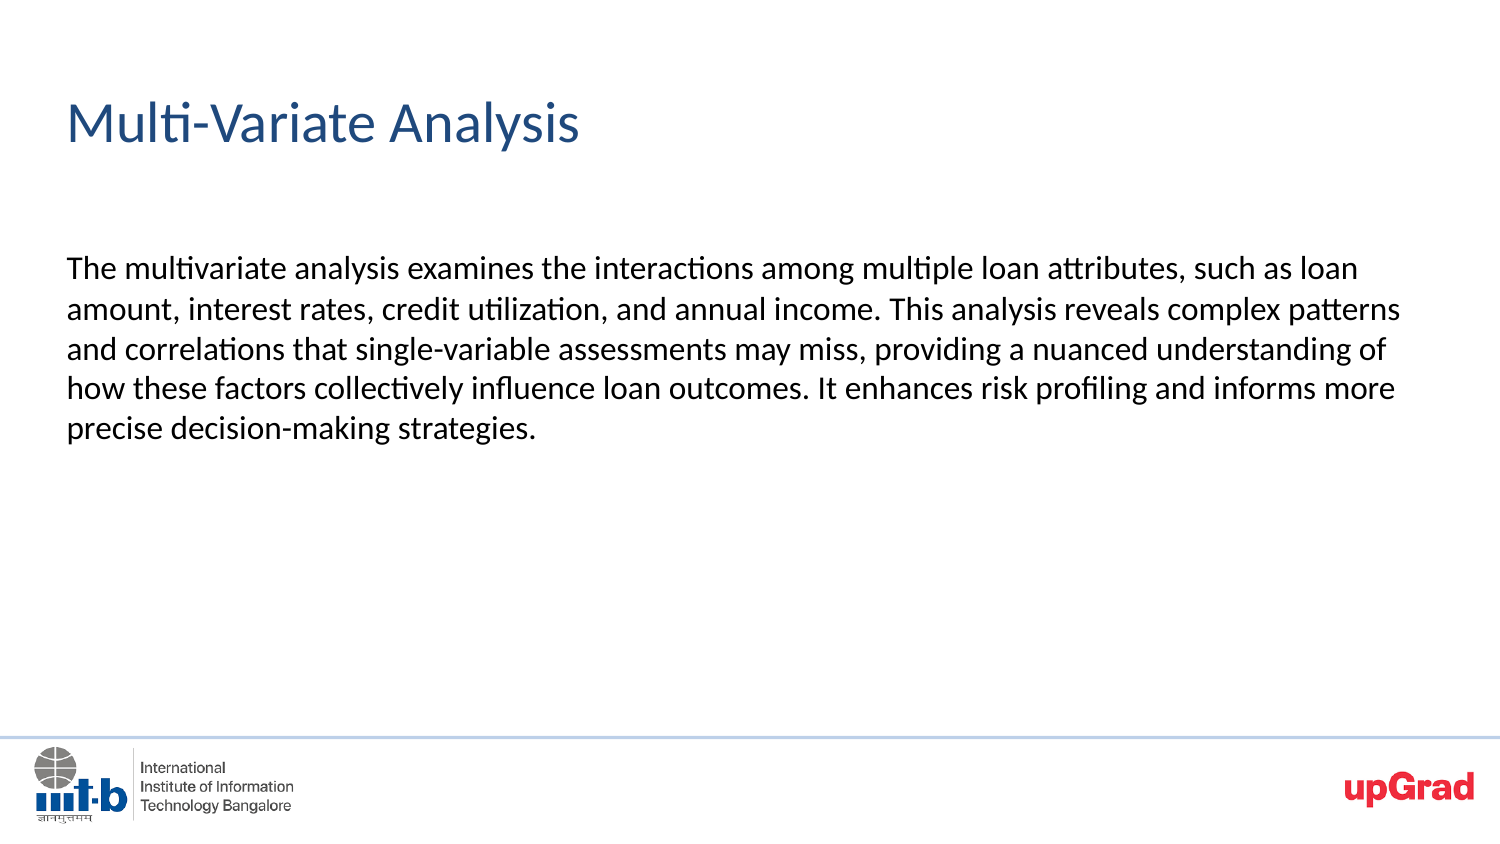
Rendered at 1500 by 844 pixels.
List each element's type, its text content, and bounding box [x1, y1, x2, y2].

title The multivariate analysis examines the interactions among multiple loan attributes, such as loan amount, interest rates, credit utilization, and annual income. This analysis reveals complex patterns and correlations that single-variable assessments may miss, providing a nuanced understanding of how these factors collectively influence loan outcomes. It enhances risk profiling and informs more precise decision-making strategies. [59, 208, 1424, 614]
text_box [1335, 746, 1485, 844]
list Multi-Variate Analysis [59, 0, 1424, 158]
text_box [24, 746, 302, 831]
